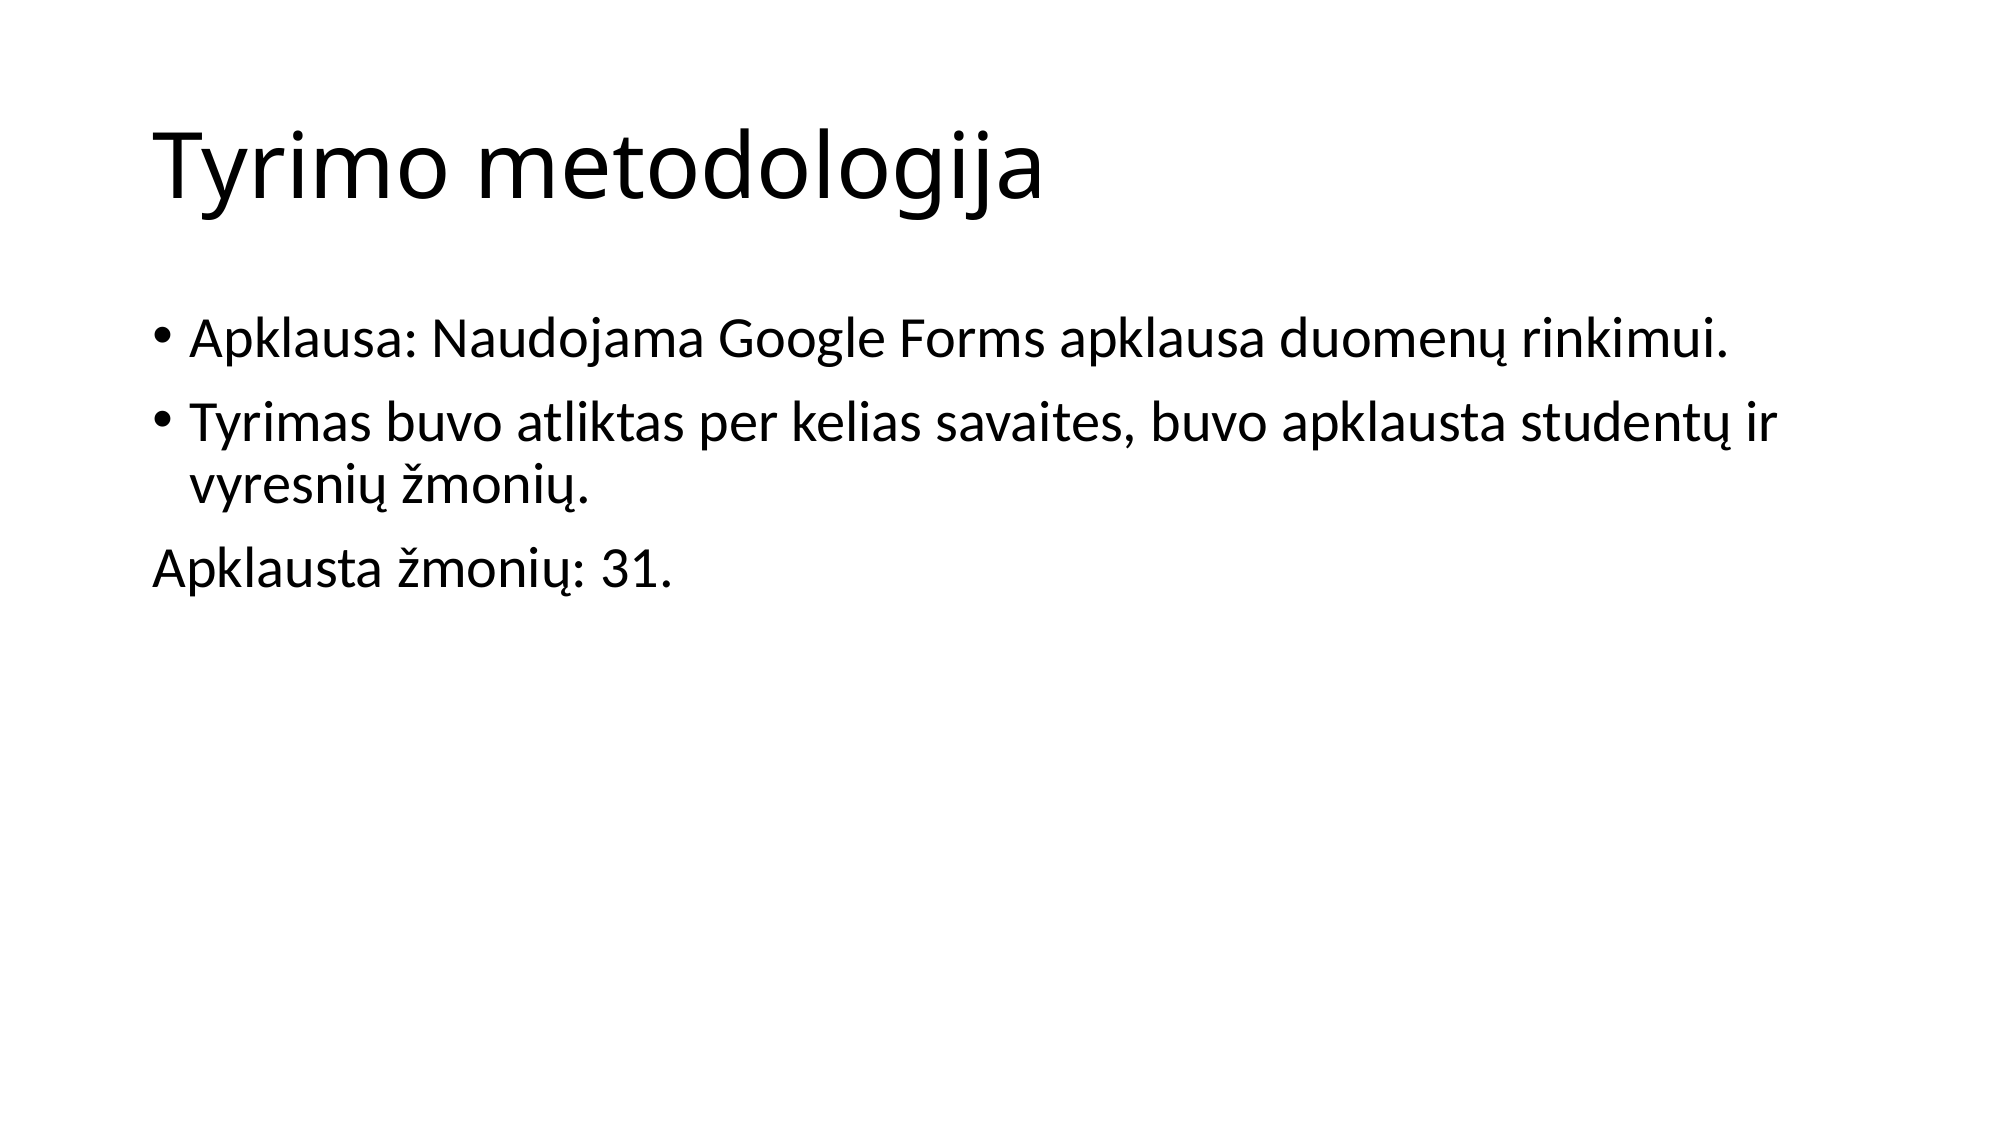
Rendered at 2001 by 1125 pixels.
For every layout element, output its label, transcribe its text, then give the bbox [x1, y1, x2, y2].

title Tyrimo metodologija [137, 59, 1863, 278]
list Apklausa: Naudojama Google Forms apklausa duomenų rinkimui. Tyrimas buvo atliktas per kelias savaites, buvo apklausta studentų ir vyresnių žmonių. Apklausta žmonių: 31. [137, 299, 1863, 1014]
